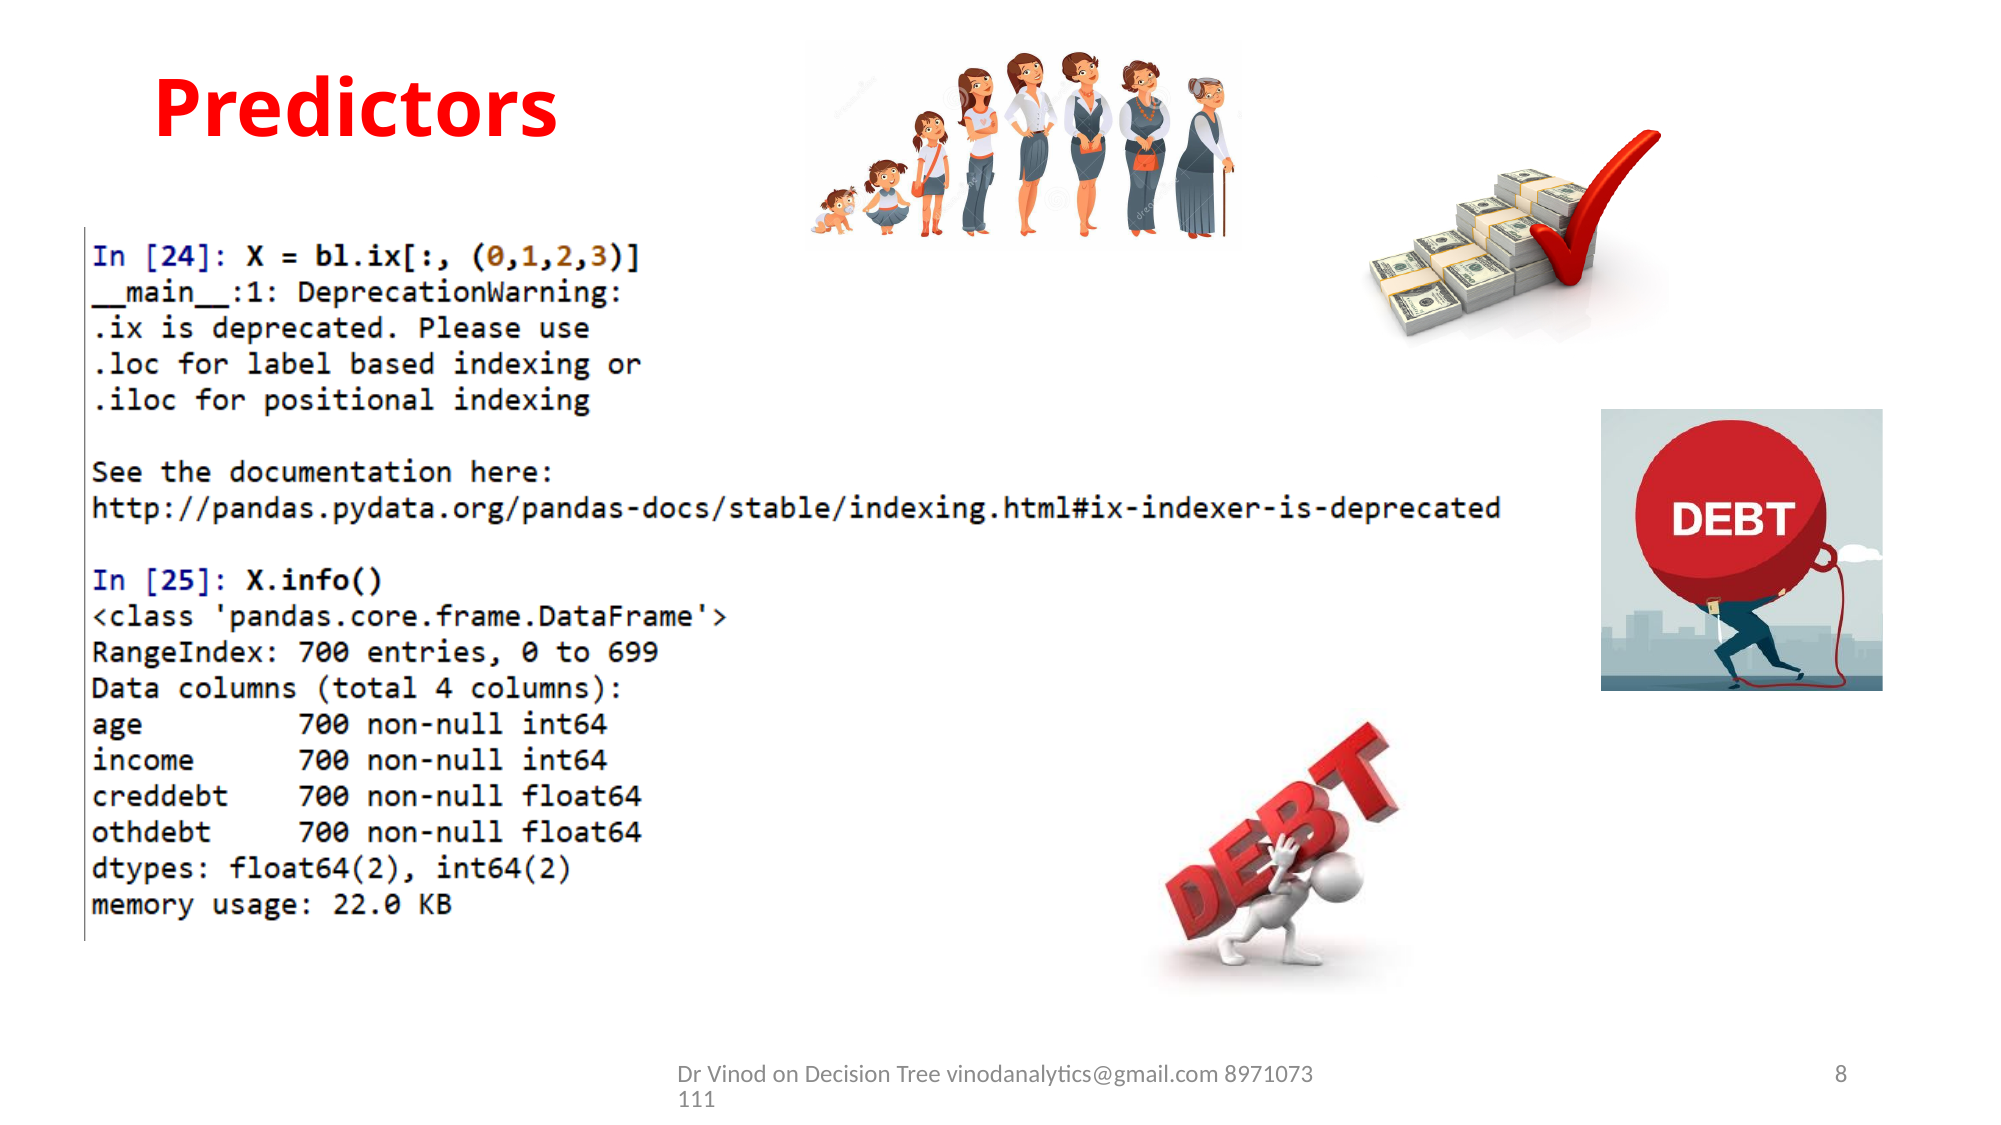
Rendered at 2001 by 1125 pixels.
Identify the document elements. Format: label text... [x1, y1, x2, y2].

picture [84, 40, 1669, 997]
footer Dr Vinod on Decision Tree vinodanalytics@gmail.com 8971073111 [662, 1042, 1338, 1103]
title Predictors [137, 59, 604, 163]
slide_number 8 [1412, 1042, 1863, 1103]
picture [1601, 409, 1883, 691]
